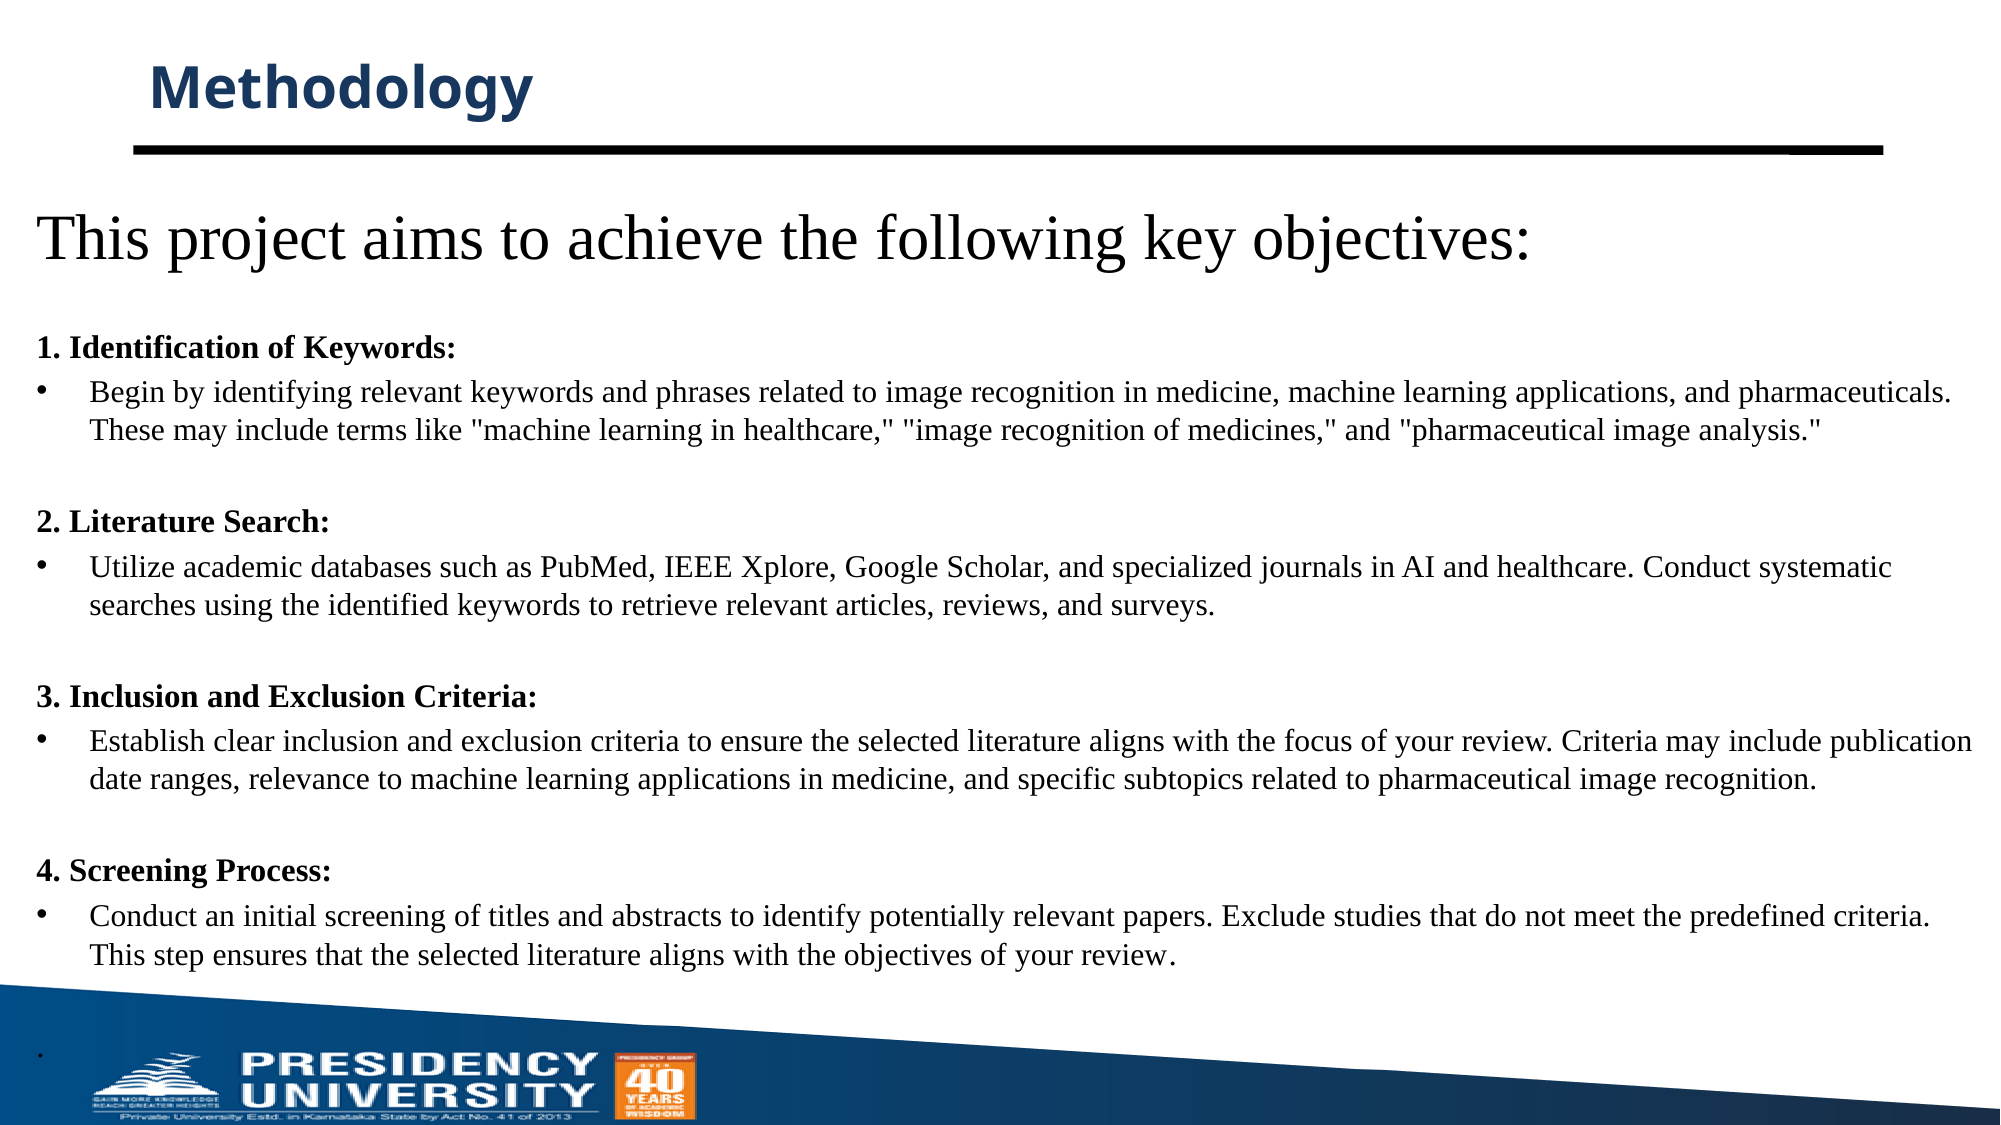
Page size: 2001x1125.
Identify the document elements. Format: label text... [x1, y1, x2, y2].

text_box [21, 115, 2000, 187]
title Methodology [133, 45, 1884, 115]
list This project aims to achieve the following key objectives: 1. Identification of Keywords: Begin by identifying relevant keywords and phrases related to image recognition in medicine, machine learning applications, and pharmaceuticals. These may include terms like "machine learning in healthcare," "image recognition of medicines," and "pharmaceutical image analysis." 2. Literature Search: Utilize academic databases such as PubMed, IEEE Xplore, Google Scholar, and specialized journals in AI and healthcare. Conduct systematic searches using the identified keywords to retrieve relevant articles, reviews, and surveys. 3. Inclusion and Exclusion Criteria: Establish clear inclusion and exclusion criteria to ensure the selected literature aligns with the focus of your review. Criteria may include publication date ranges, relevance to machine learning applications in medicine, and specific subtopics related to pharmaceutical image recognition. 4. Screening Process: Conduct an initial screening of titles and abstracts to identify potentially relevant papers. Exclude studies that do not meet the predefined criteria. This step ensures that the selected literature aligns with the objectives of your review. . [21, 187, 2000, 1106]
picture [0, 982, 2000, 1125]
